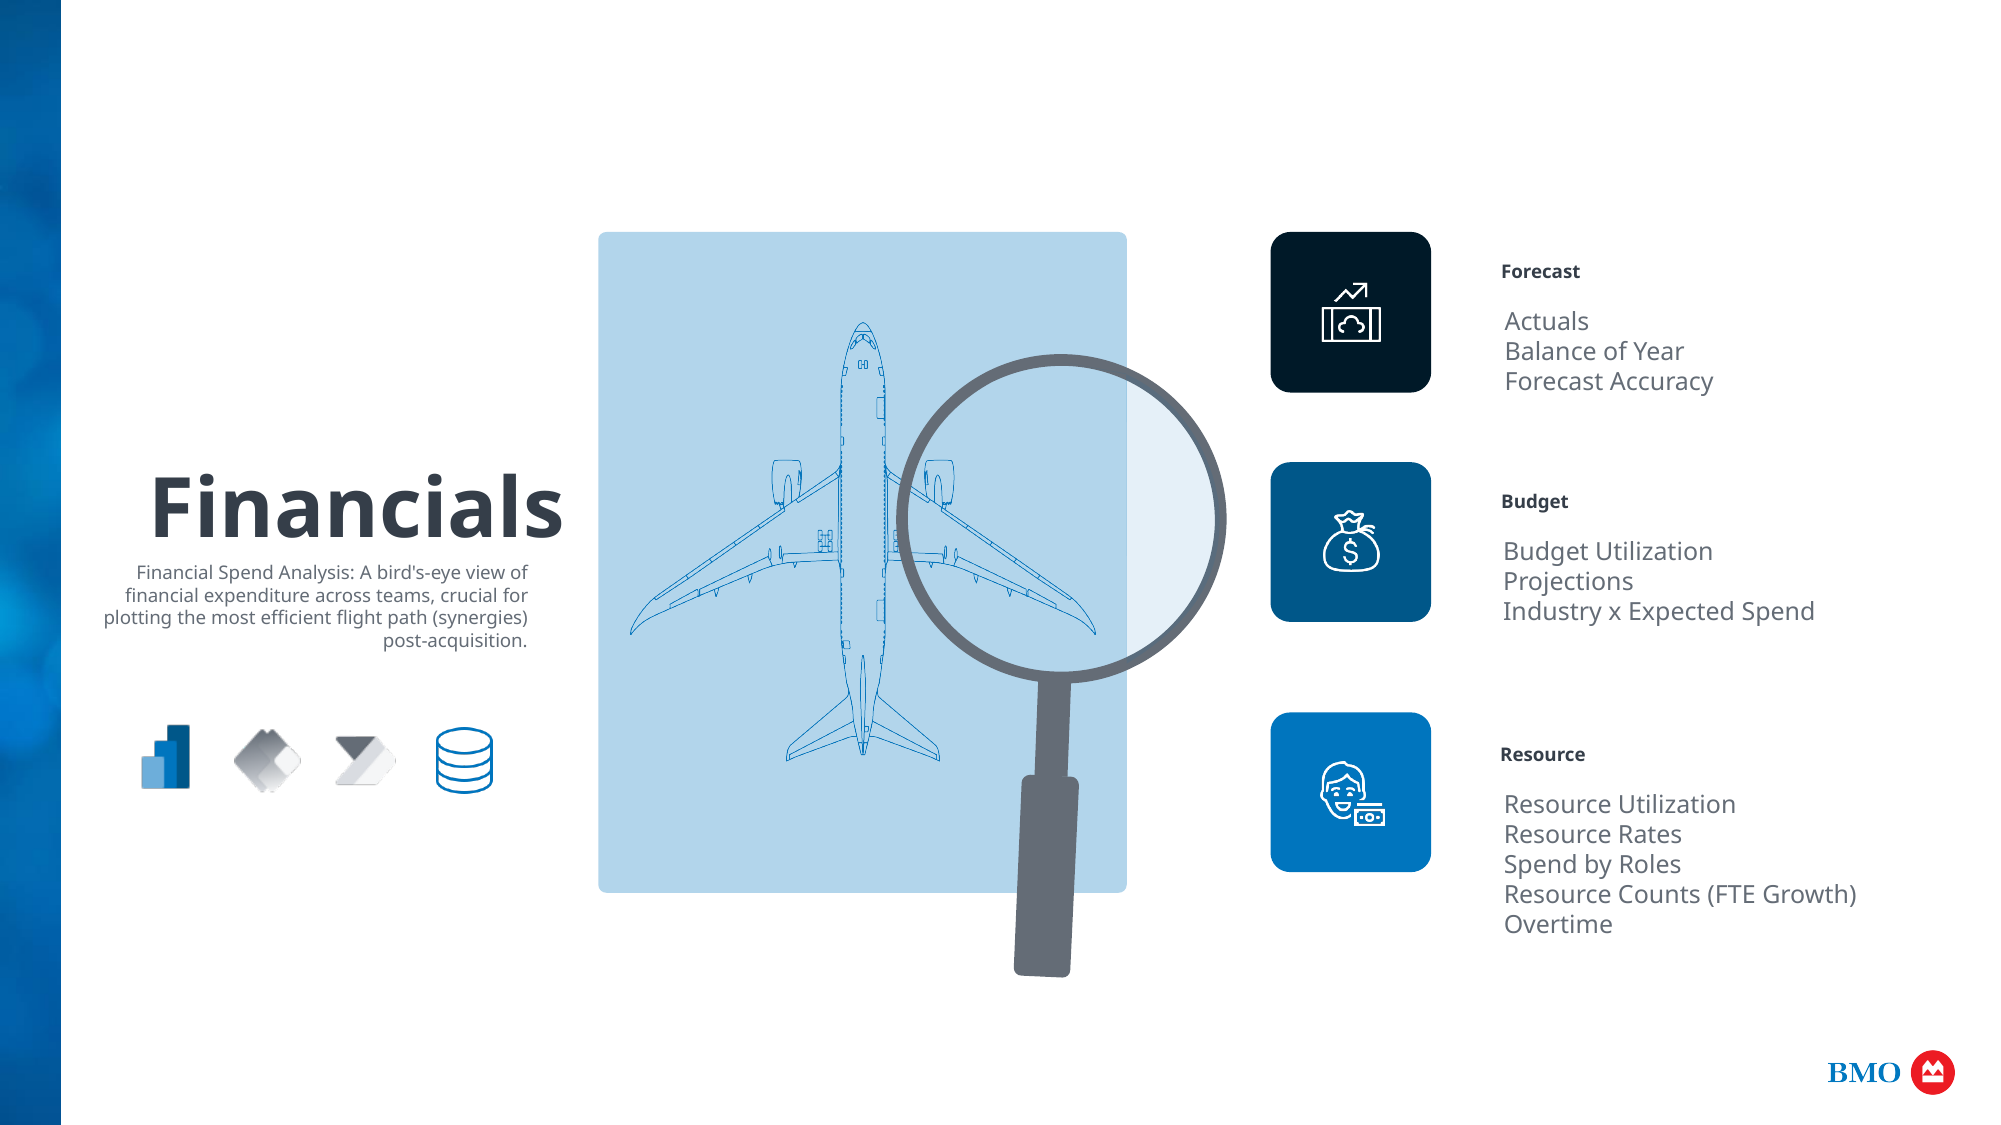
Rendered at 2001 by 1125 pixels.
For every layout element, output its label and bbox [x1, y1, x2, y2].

picture [233, 727, 302, 795]
picture [1317, 278, 1385, 347]
text_box [1270, 712, 1432, 873]
text_box [1486, 482, 1929, 635]
picture [0, 0, 61, 1125]
text_box [892, 352, 1231, 978]
text_box [70, 446, 558, 637]
picture [430, 727, 498, 795]
picture [1317, 508, 1385, 576]
text_box [1270, 462, 1432, 622]
picture [1807, 1029, 1976, 1116]
text_box [598, 231, 1127, 893]
text_box [1486, 252, 1930, 405]
text_box [1270, 231, 1432, 393]
picture [128, 719, 204, 795]
picture [332, 727, 400, 795]
picture [1317, 758, 1385, 827]
text_box [1485, 735, 1929, 949]
